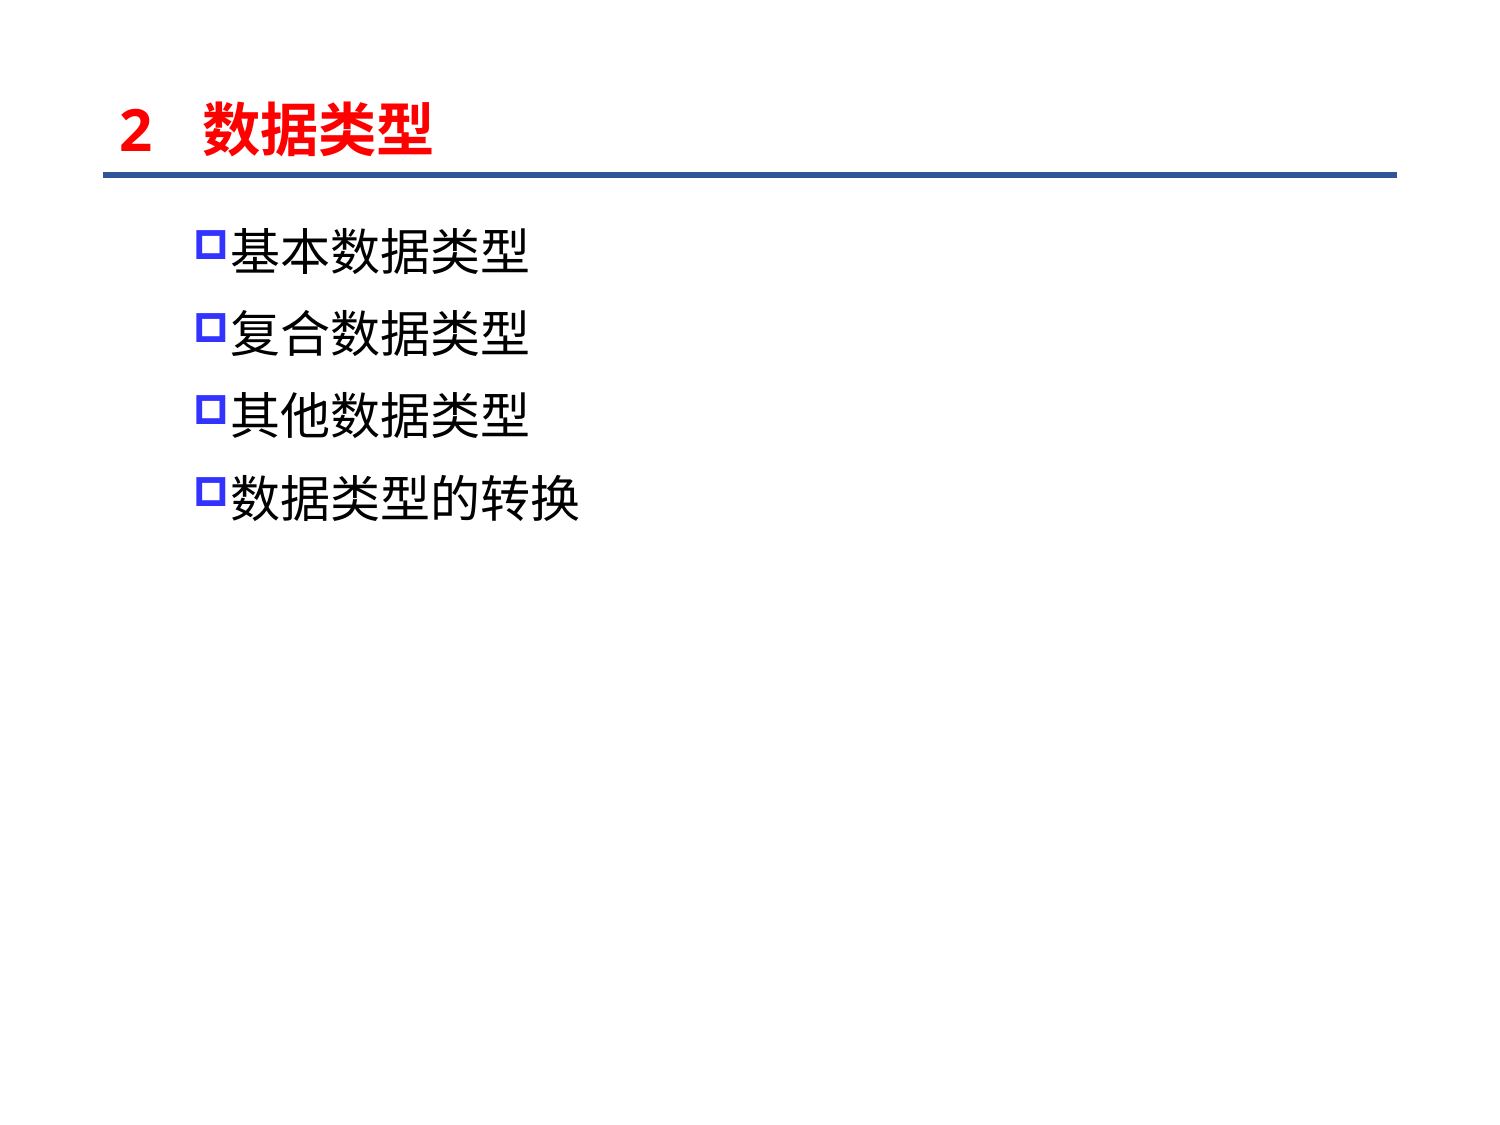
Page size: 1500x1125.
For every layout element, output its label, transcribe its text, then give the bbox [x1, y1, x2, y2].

list 基本数据类型 复合数据类型 其他数据类型 数据类型的转换 [103, 200, 1397, 1014]
title 2 数据类型 [103, 81, 1397, 185]
